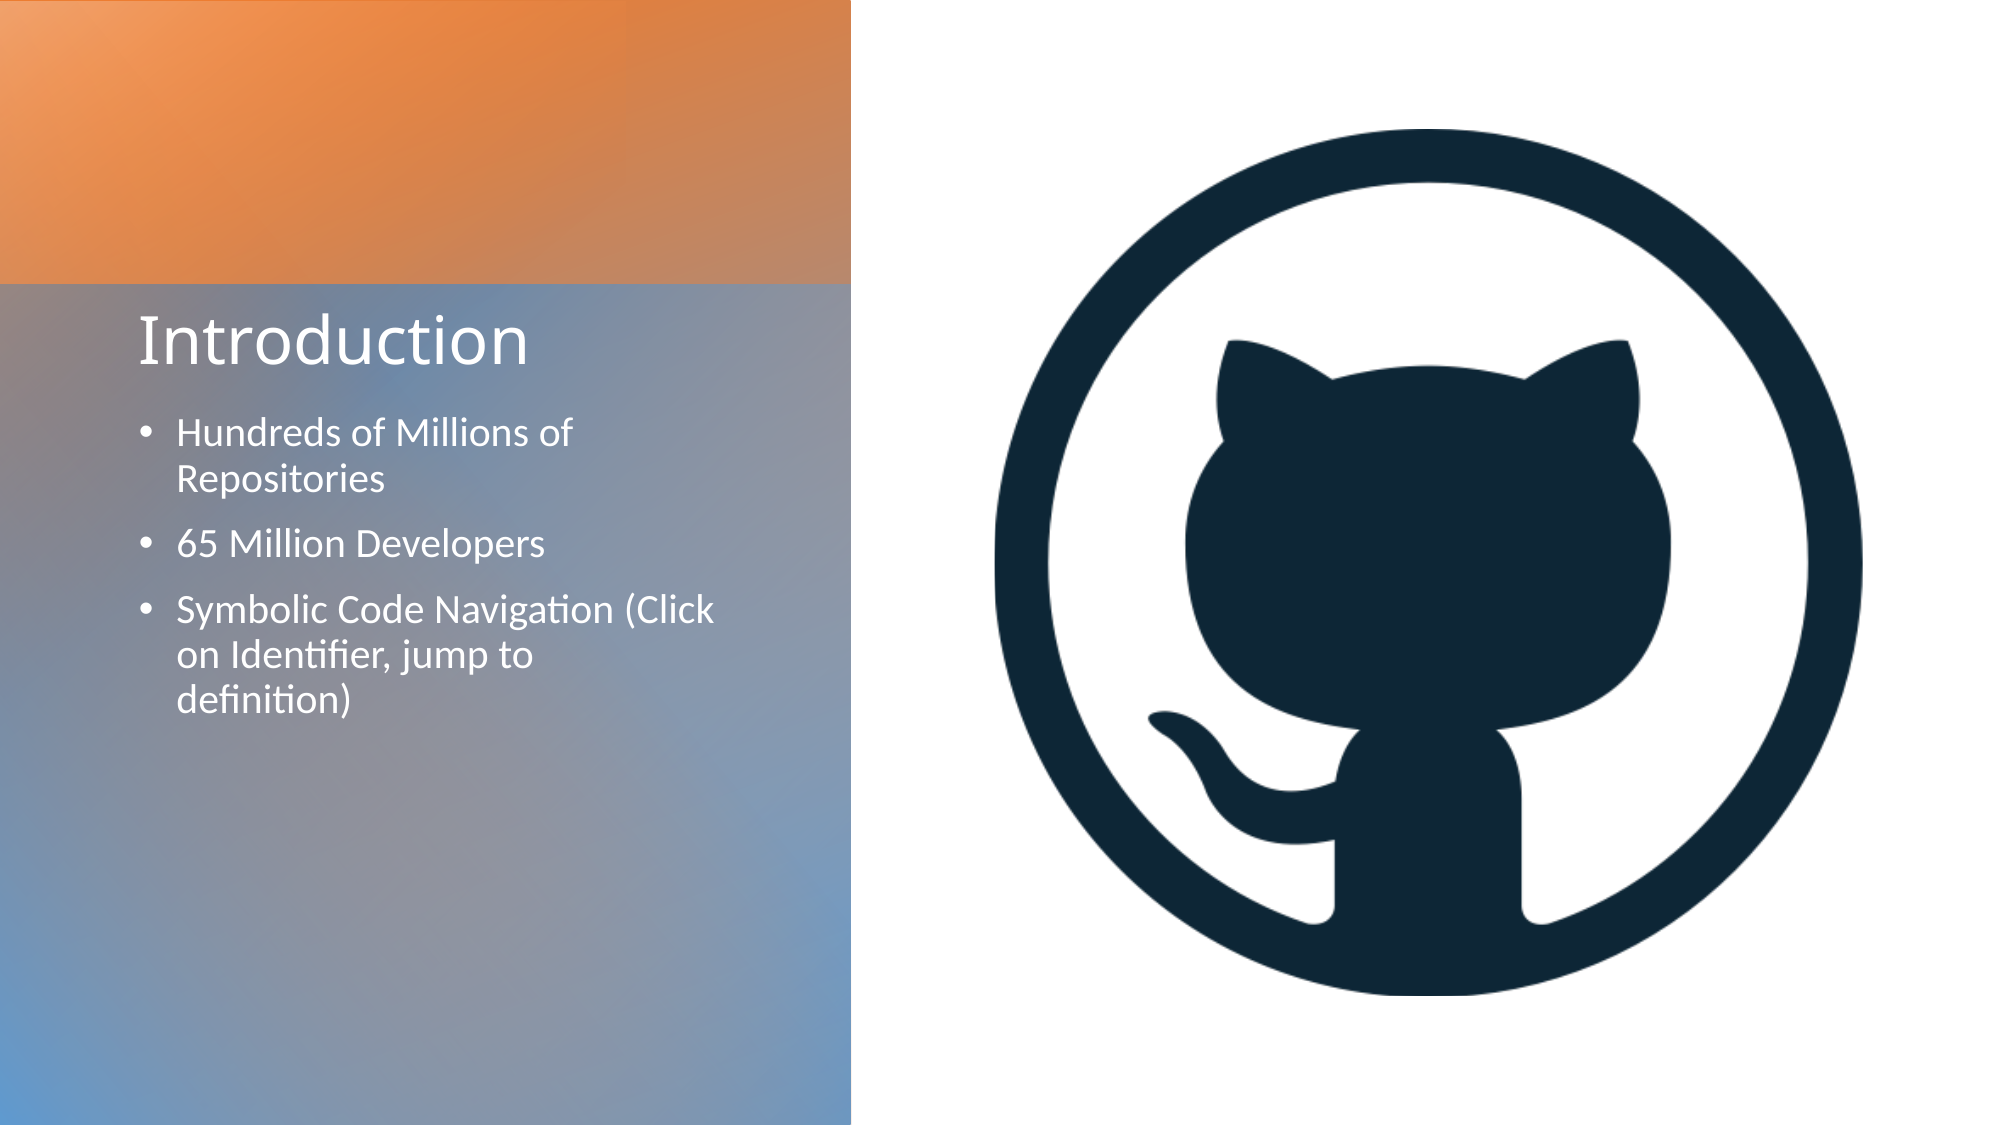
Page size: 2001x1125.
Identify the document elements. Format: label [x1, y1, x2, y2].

picture [994, 129, 1863, 996]
text_box [0, 0, 853, 1125]
